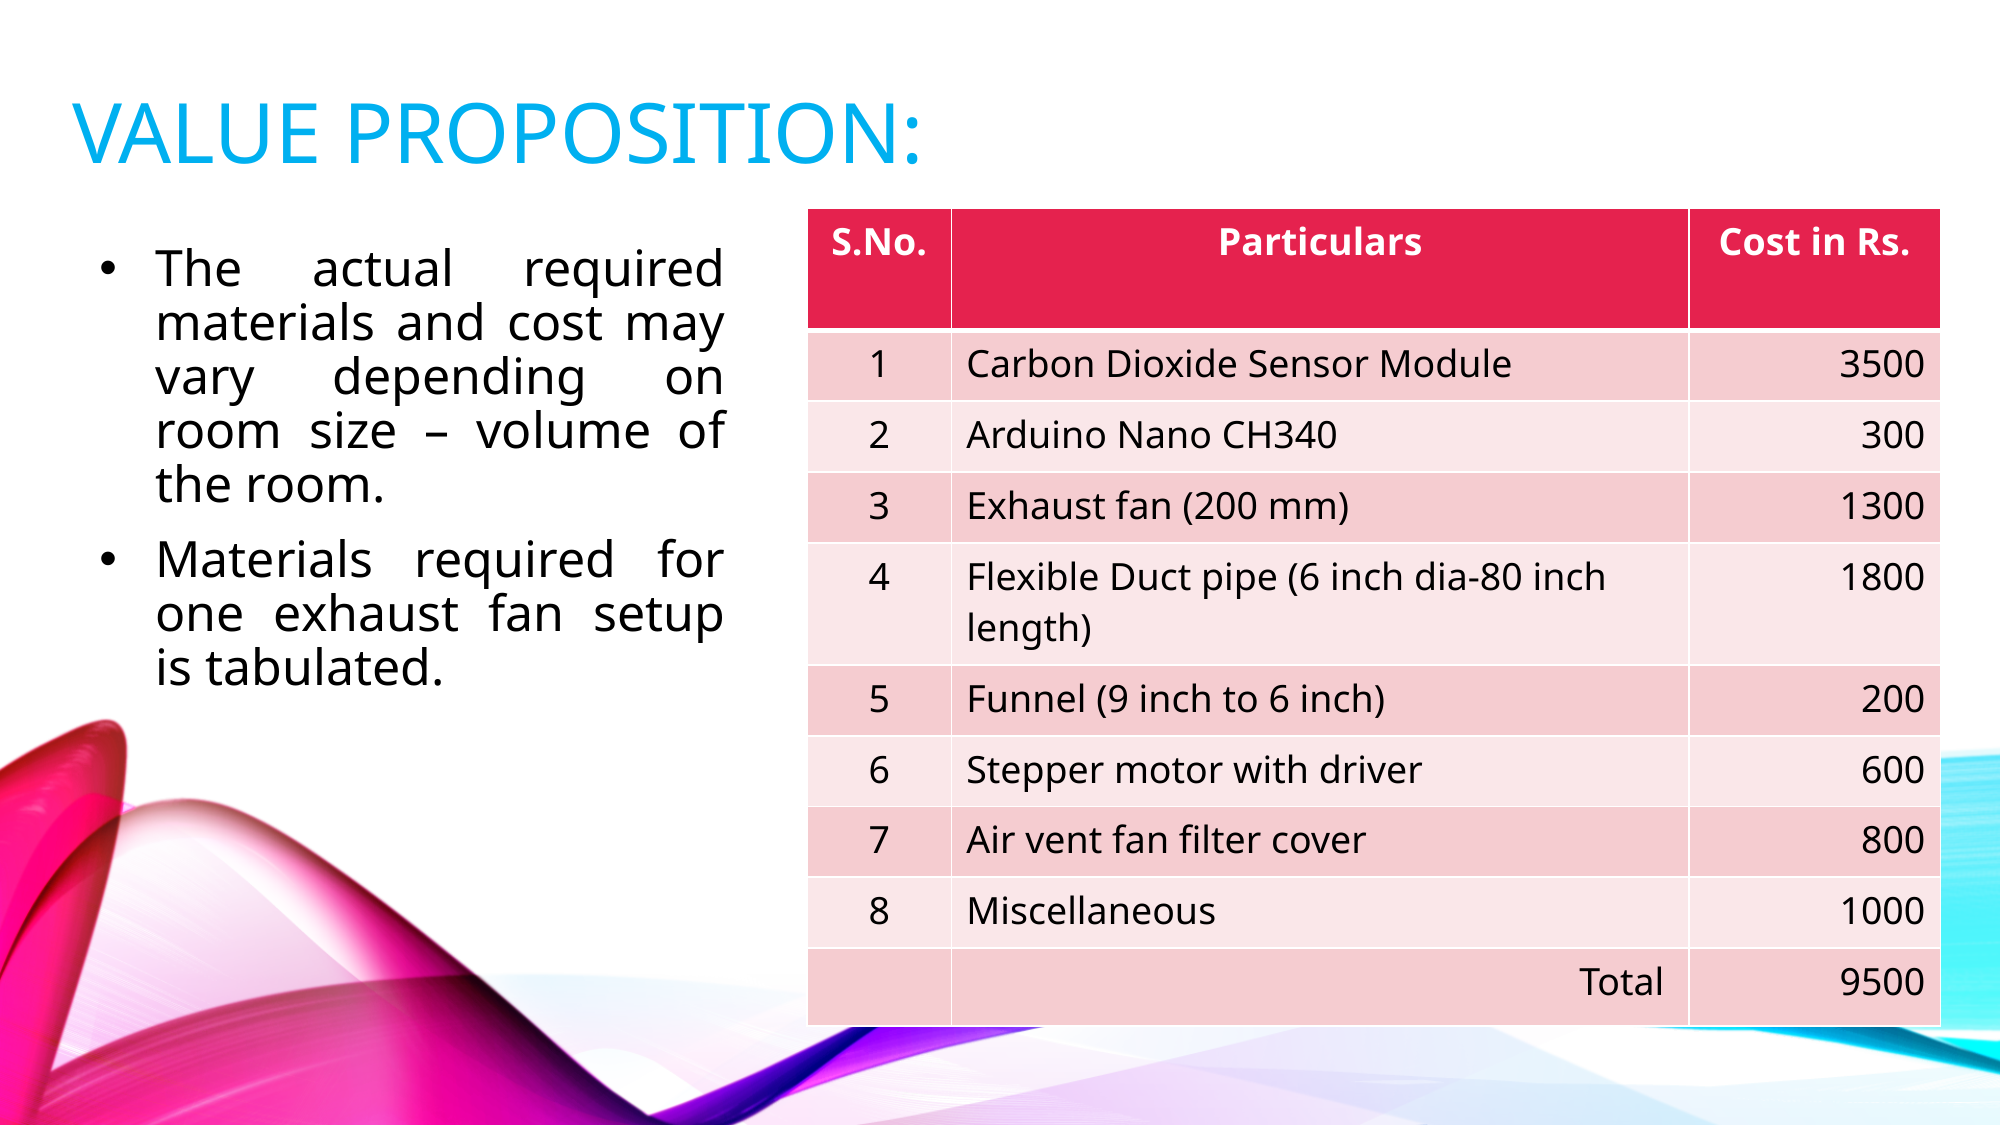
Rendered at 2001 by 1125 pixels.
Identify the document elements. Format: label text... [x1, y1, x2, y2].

table_cell 600 [1690, 737, 1940, 806]
table_cell Miscellaneous [952, 878, 1688, 947]
table_cell 800 [1690, 807, 1940, 876]
table_cell Total [952, 949, 1688, 1025]
picture [1903, 717, 2000, 1061]
table_cell 7 [808, 807, 951, 876]
table_cell 3 [808, 473, 951, 542]
table_header Cost in Rs. [1690, 209, 1940, 328]
table_cell Funnel (9 inch to 6 inch) [952, 666, 1688, 735]
list The actual required materials and cost may vary depending on room size – volume of the room. Materials required for one exhaust fan setup is tabulated. [84, 235, 741, 810]
table_cell 2 [808, 402, 951, 471]
table_cell [808, 949, 951, 1025]
picture [0, 717, 2000, 1125]
table_cell 1000 [1690, 878, 1940, 947]
title VALUE PROPOSITION: [57, 58, 1027, 190]
table_cell Arduino Nano CH340 [952, 402, 1688, 471]
table_cell 5 [808, 666, 951, 735]
table_cell Air vent fan filter cover [952, 807, 1688, 876]
table_header S.No. [808, 209, 951, 328]
table_cell 6 [808, 737, 951, 806]
table_cell 1800 [1690, 544, 1940, 664]
table_cell Exhaust fan (200 mm) [952, 473, 1688, 542]
table_cell 200 [1690, 666, 1940, 735]
table_cell 4 [808, 544, 951, 664]
table_header Particulars [952, 209, 1688, 328]
table_cell 300 [1690, 402, 1940, 471]
table_cell 1 [808, 333, 951, 400]
table_cell 3500 [1690, 333, 1940, 400]
table_cell 9500 [1690, 949, 1940, 1025]
table_cell Stepper motor with driver [952, 737, 1688, 806]
table_cell Flexible Duct pipe (6 inch dia-80 inch length) [952, 544, 1688, 664]
table_cell 1300 [1690, 473, 1940, 542]
table_cell 8 [808, 878, 951, 947]
table_cell Carbon Dioxide Sensor Module [952, 333, 1688, 400]
